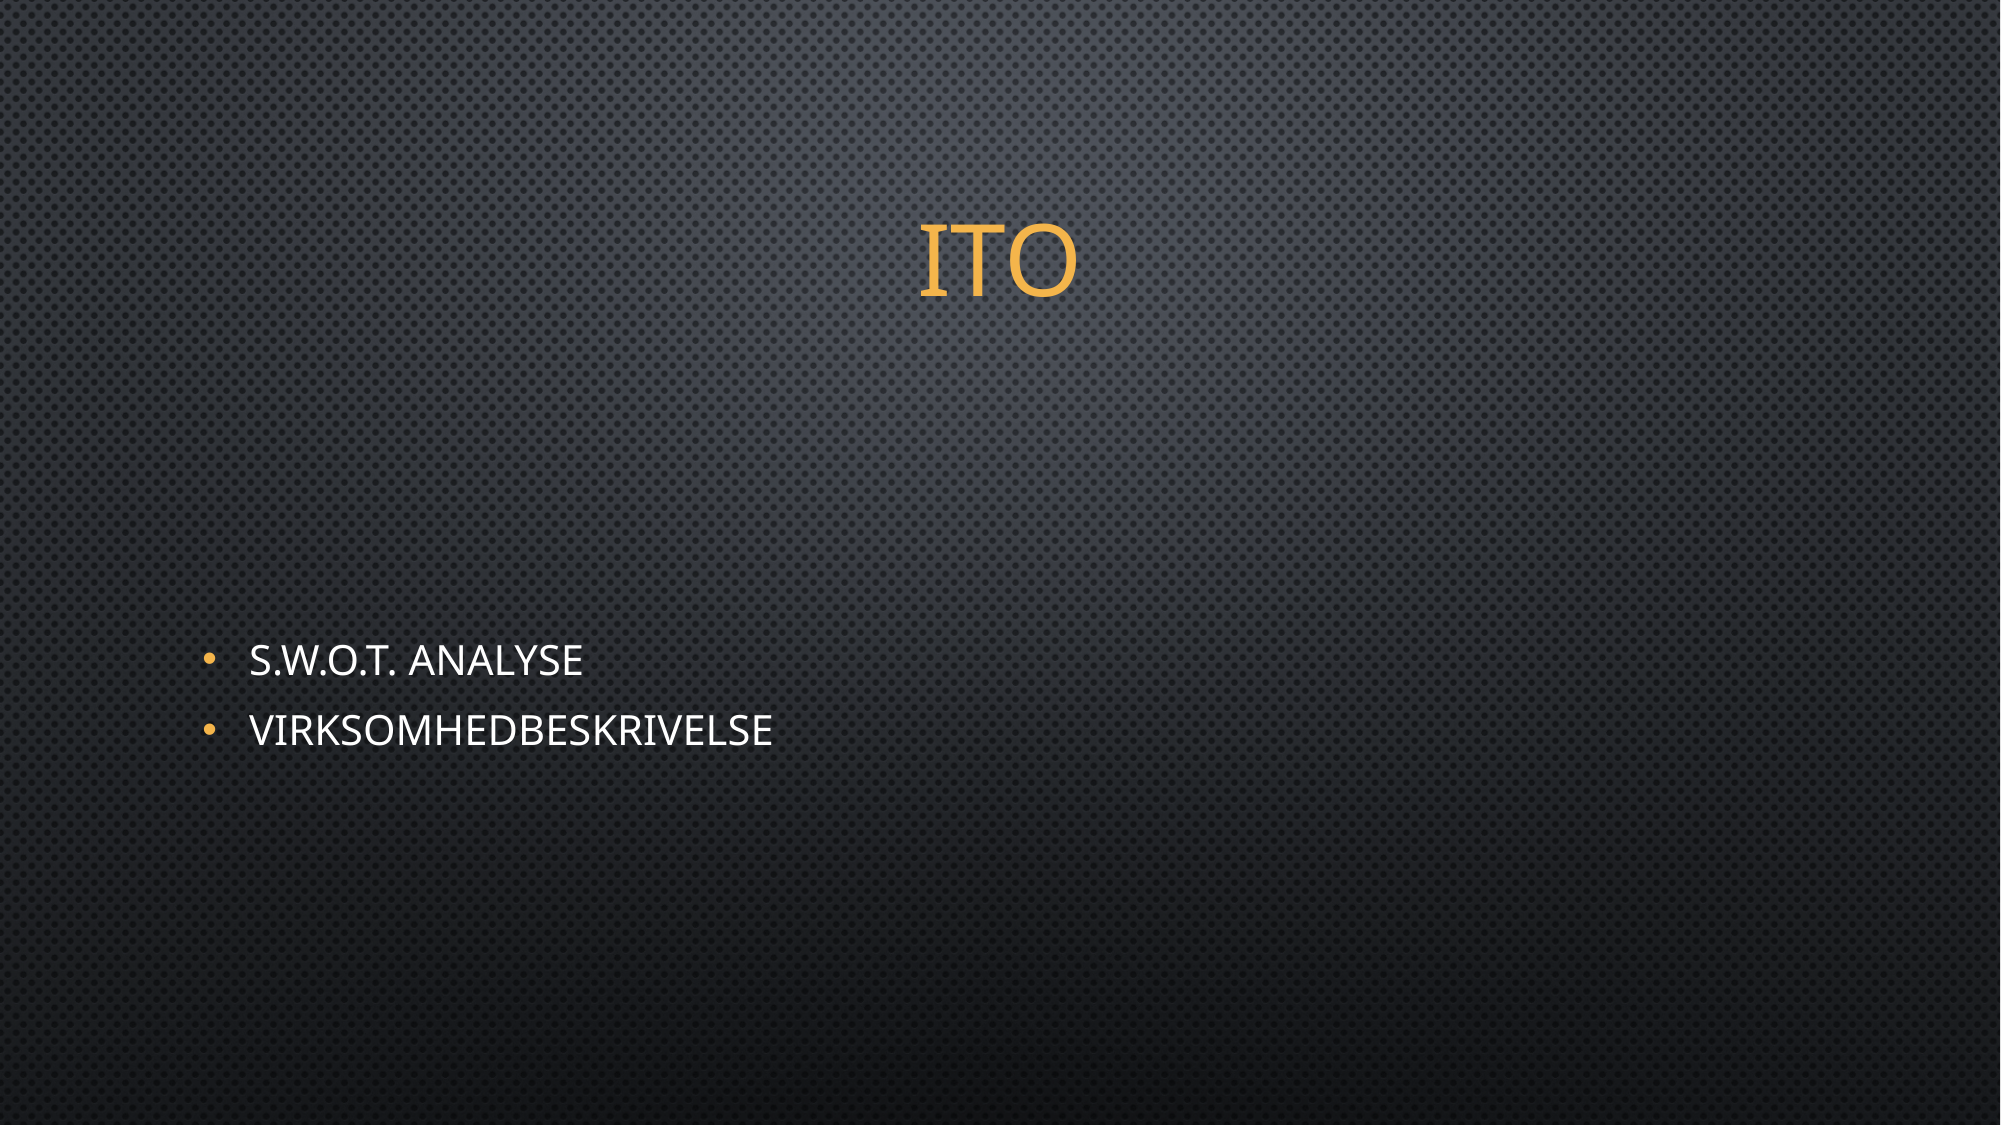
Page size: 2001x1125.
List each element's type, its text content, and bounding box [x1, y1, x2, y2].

list S.W.O.T. Analyse Virksomhedbeskrivelse [187, 437, 1813, 950]
title ITO [187, 99, 1813, 413]
